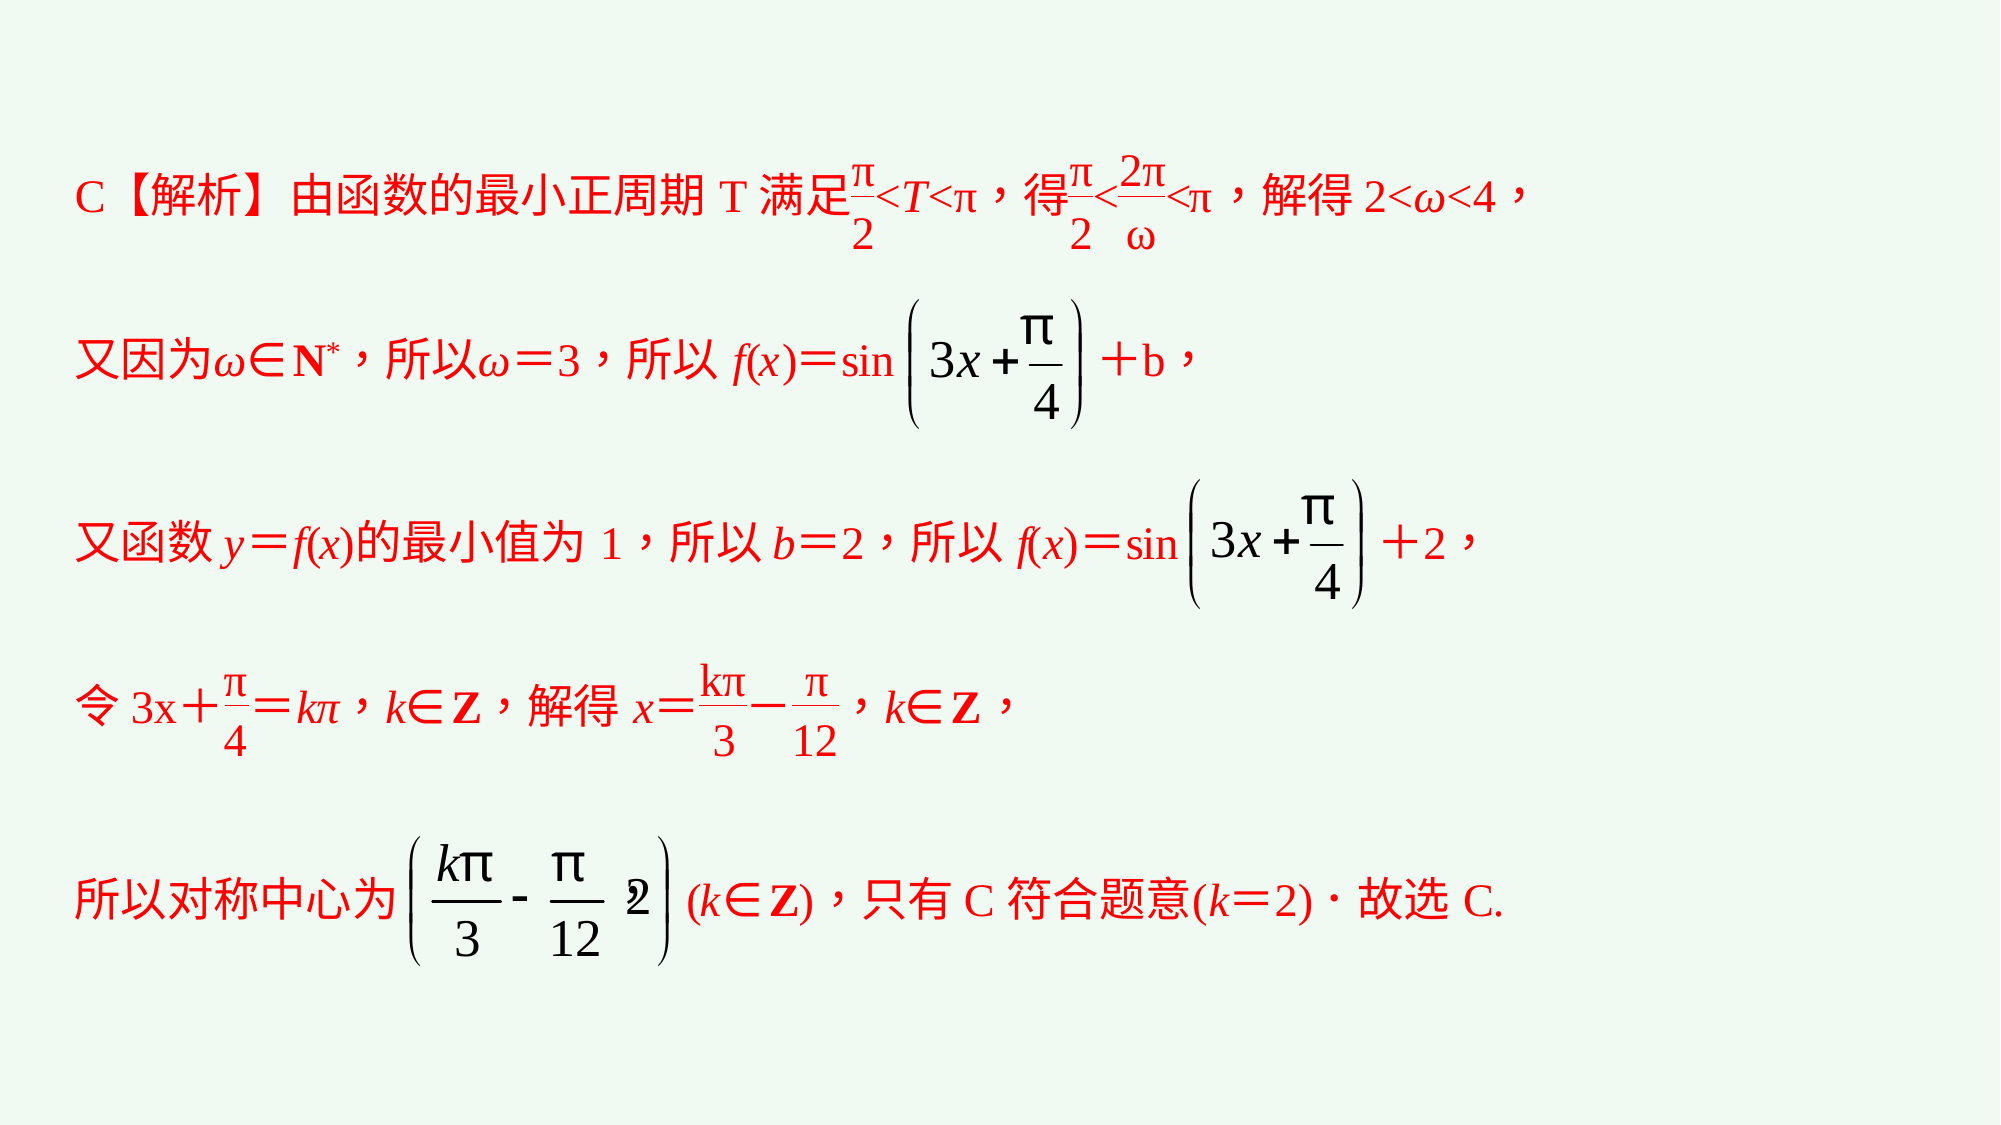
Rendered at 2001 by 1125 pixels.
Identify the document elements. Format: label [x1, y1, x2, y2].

text_box [74, 142, 1907, 1010]
